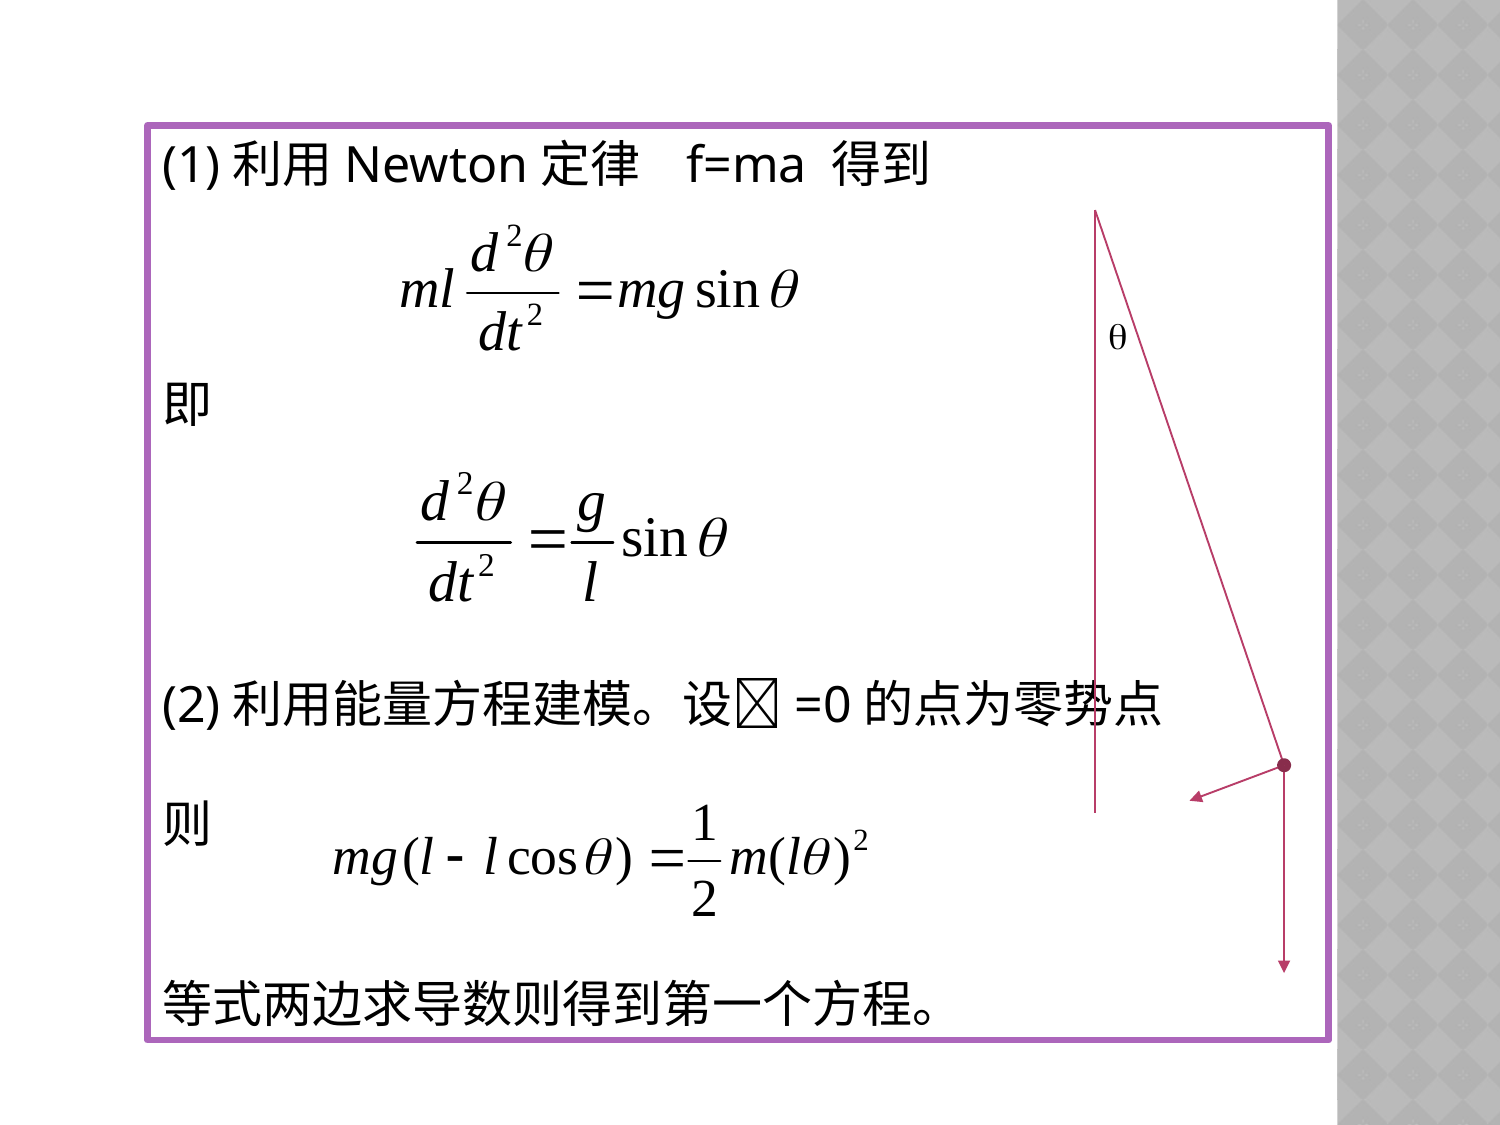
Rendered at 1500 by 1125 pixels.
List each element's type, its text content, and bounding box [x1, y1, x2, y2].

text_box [324, 789, 878, 929]
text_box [390, 208, 813, 364]
table_cell 14 [1278, 963, 1289, 980]
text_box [406, 455, 739, 615]
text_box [1093, 209, 1285, 813]
text_box (1)利用Newton定律 f=ma 得到 即 (2)利用能量方程建模。设=0的点为零势点 则 等式两边求导数则得到第一个方程。 [144, 122, 1332, 1043]
